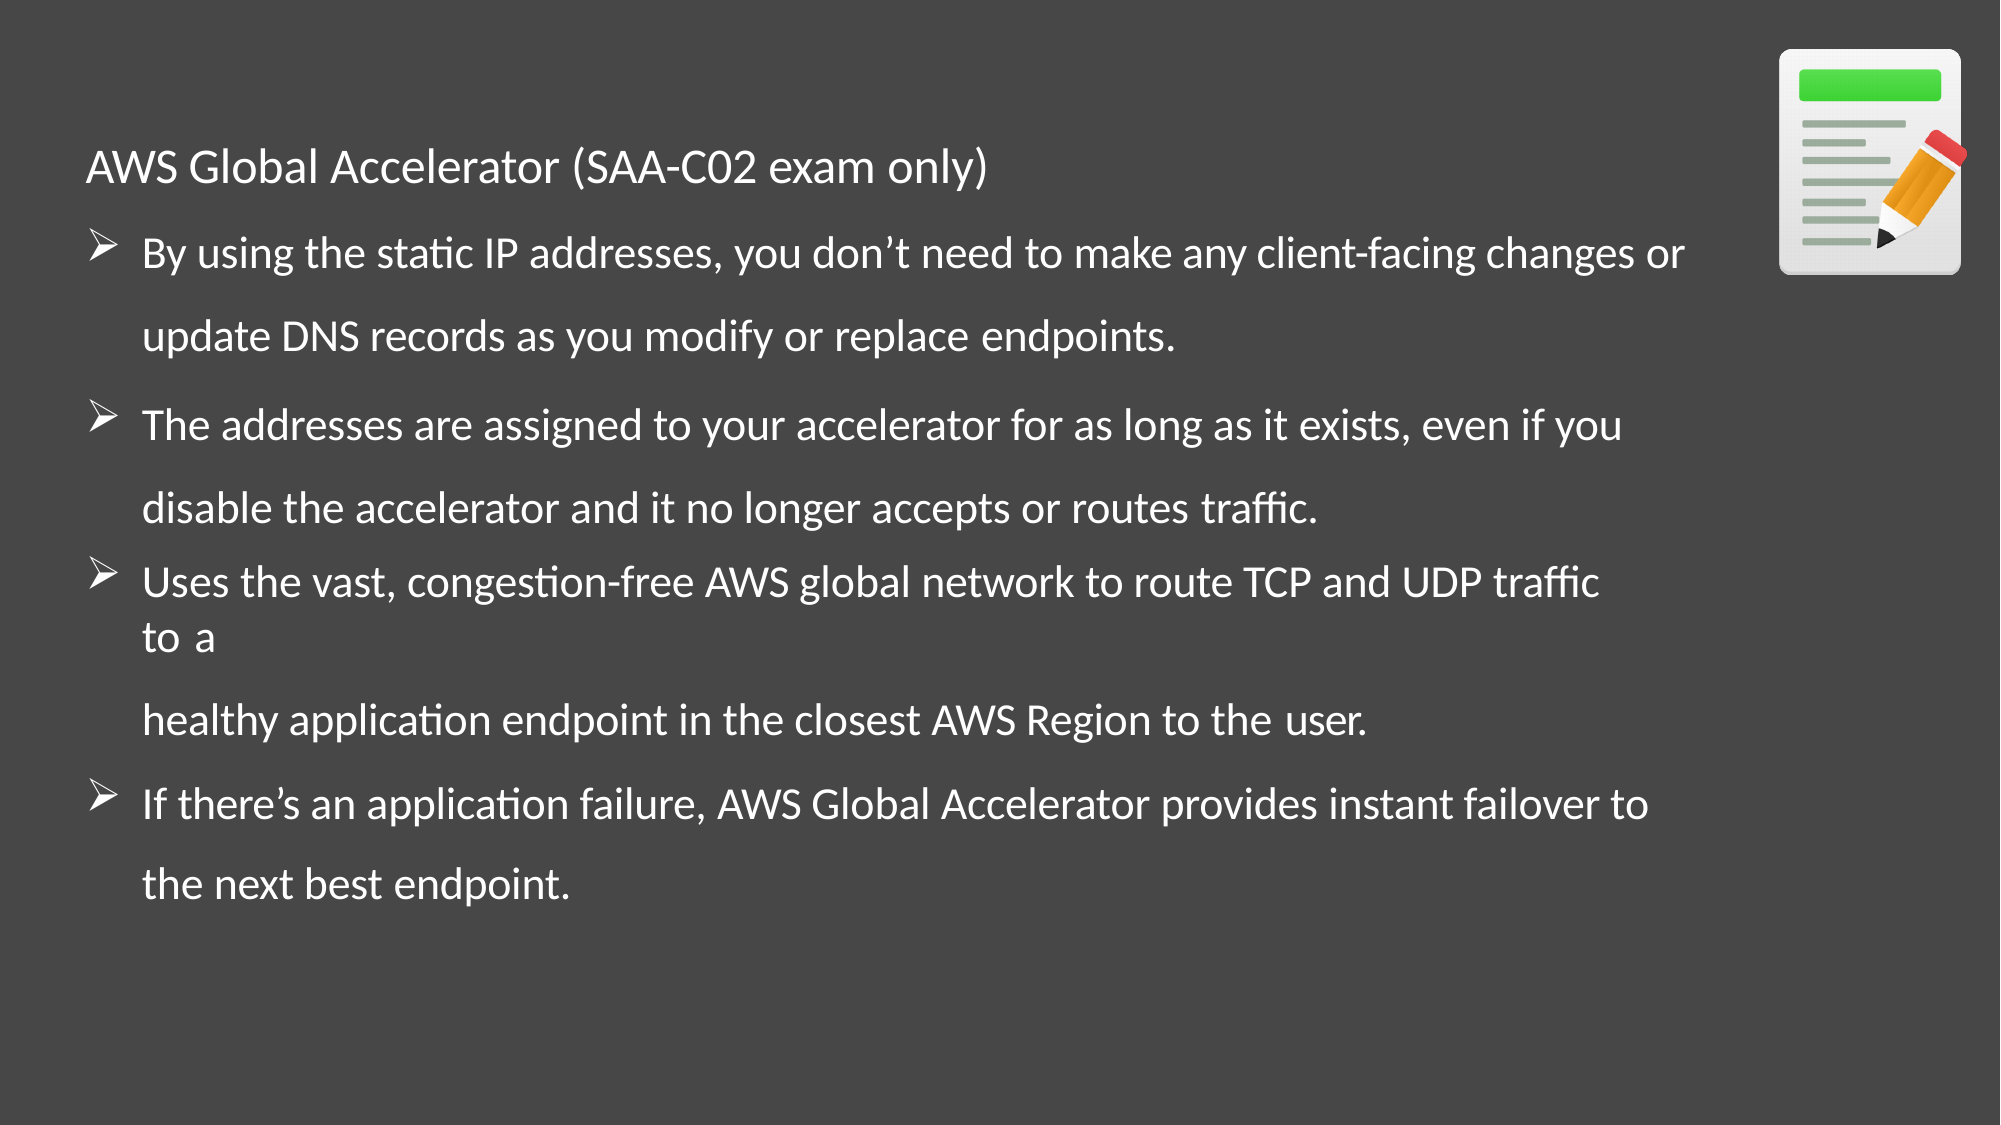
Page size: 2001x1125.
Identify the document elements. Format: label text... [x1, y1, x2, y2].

text_box [1759, 48, 1987, 276]
text_box AWS Global Accelerator (SAA-C02 exam only) By using the static IP addresses, you don’t need to make any client-facing changes or update DNS records as you modify or replace endpoints. The addresses are assigned to your accelerator for as long as it exists, even if you disable the accelerator and it no longer accepts or routes traffic. Uses the vast, congestion-free AWS global network to route TCP and UDP traffic to a healthy application endpoint in the closest AWS Region to the user. If there’s an application failure, AWS Global Accelerator provides instant failover to the next best endpoint. [83, 99, 1709, 909]
